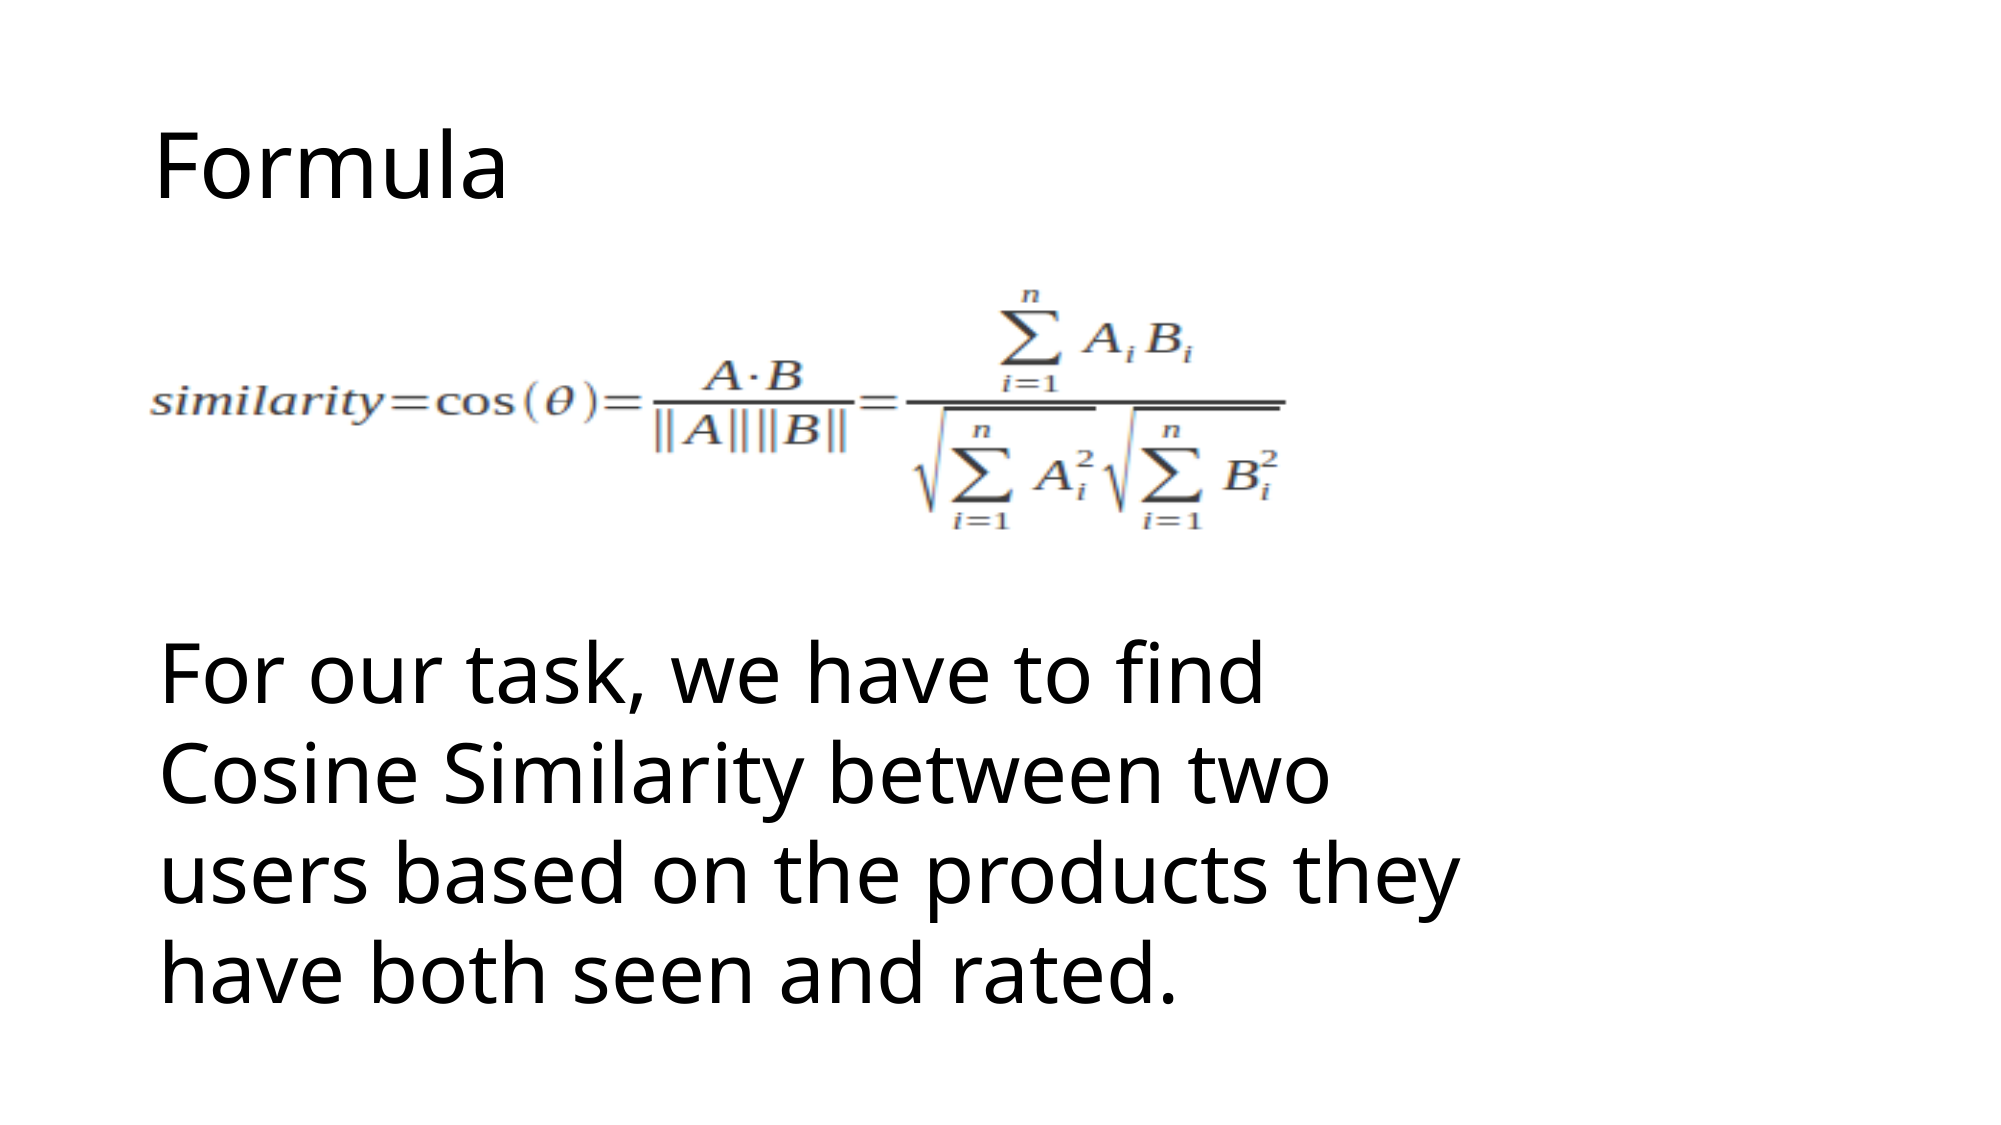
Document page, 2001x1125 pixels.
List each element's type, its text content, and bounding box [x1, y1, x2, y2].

picture [111, 253, 1324, 561]
title Formula [137, 59, 1863, 278]
text_box For our task, we have to find Cosine Similarity between two users based on the products they have both seen and rated. [143, 613, 1516, 1125]
